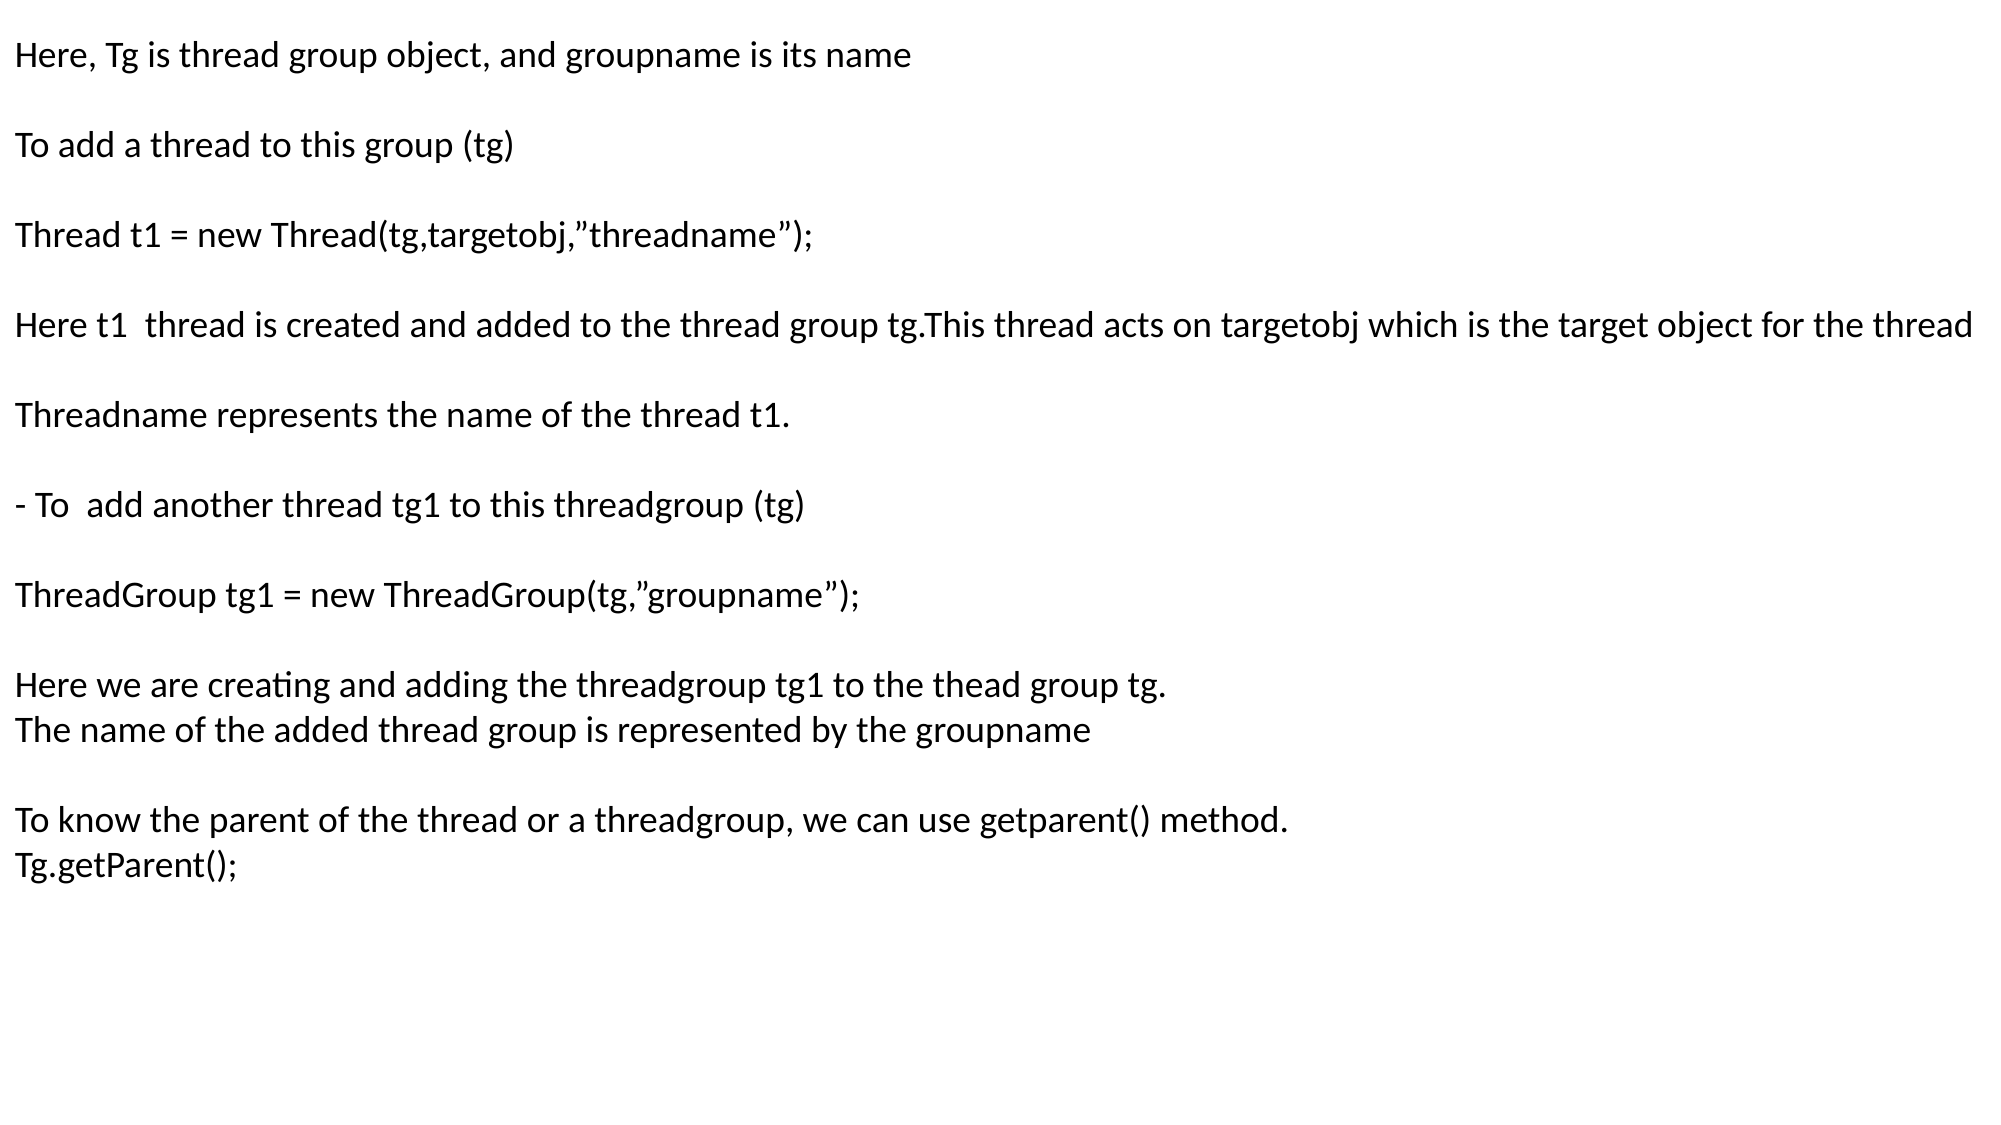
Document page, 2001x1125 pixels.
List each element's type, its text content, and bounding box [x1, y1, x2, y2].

text_box Here, Tg is thread group object, and groupname is its name To add a thread to this group (tg) Thread t1 = new Thread(tg,targetobj,”threadname”); Here t1 thread is created and added to the thread group tg.This thread acts on targetobj which is the target object for the thread Threadname represents the name of the thread t1. - To add another thread tg1 to this threadgroup (tg) ThreadGroup tg1 = new ThreadGroup(tg,”groupname”); Here we are creating and adding the threadgroup tg1 to the thead group tg. The name of the added thread group is represented by the groupname To know the parent of the thread or a threadgroup, we can use getparent() method. Tg.getParent(); [0, 22, 2000, 983]
